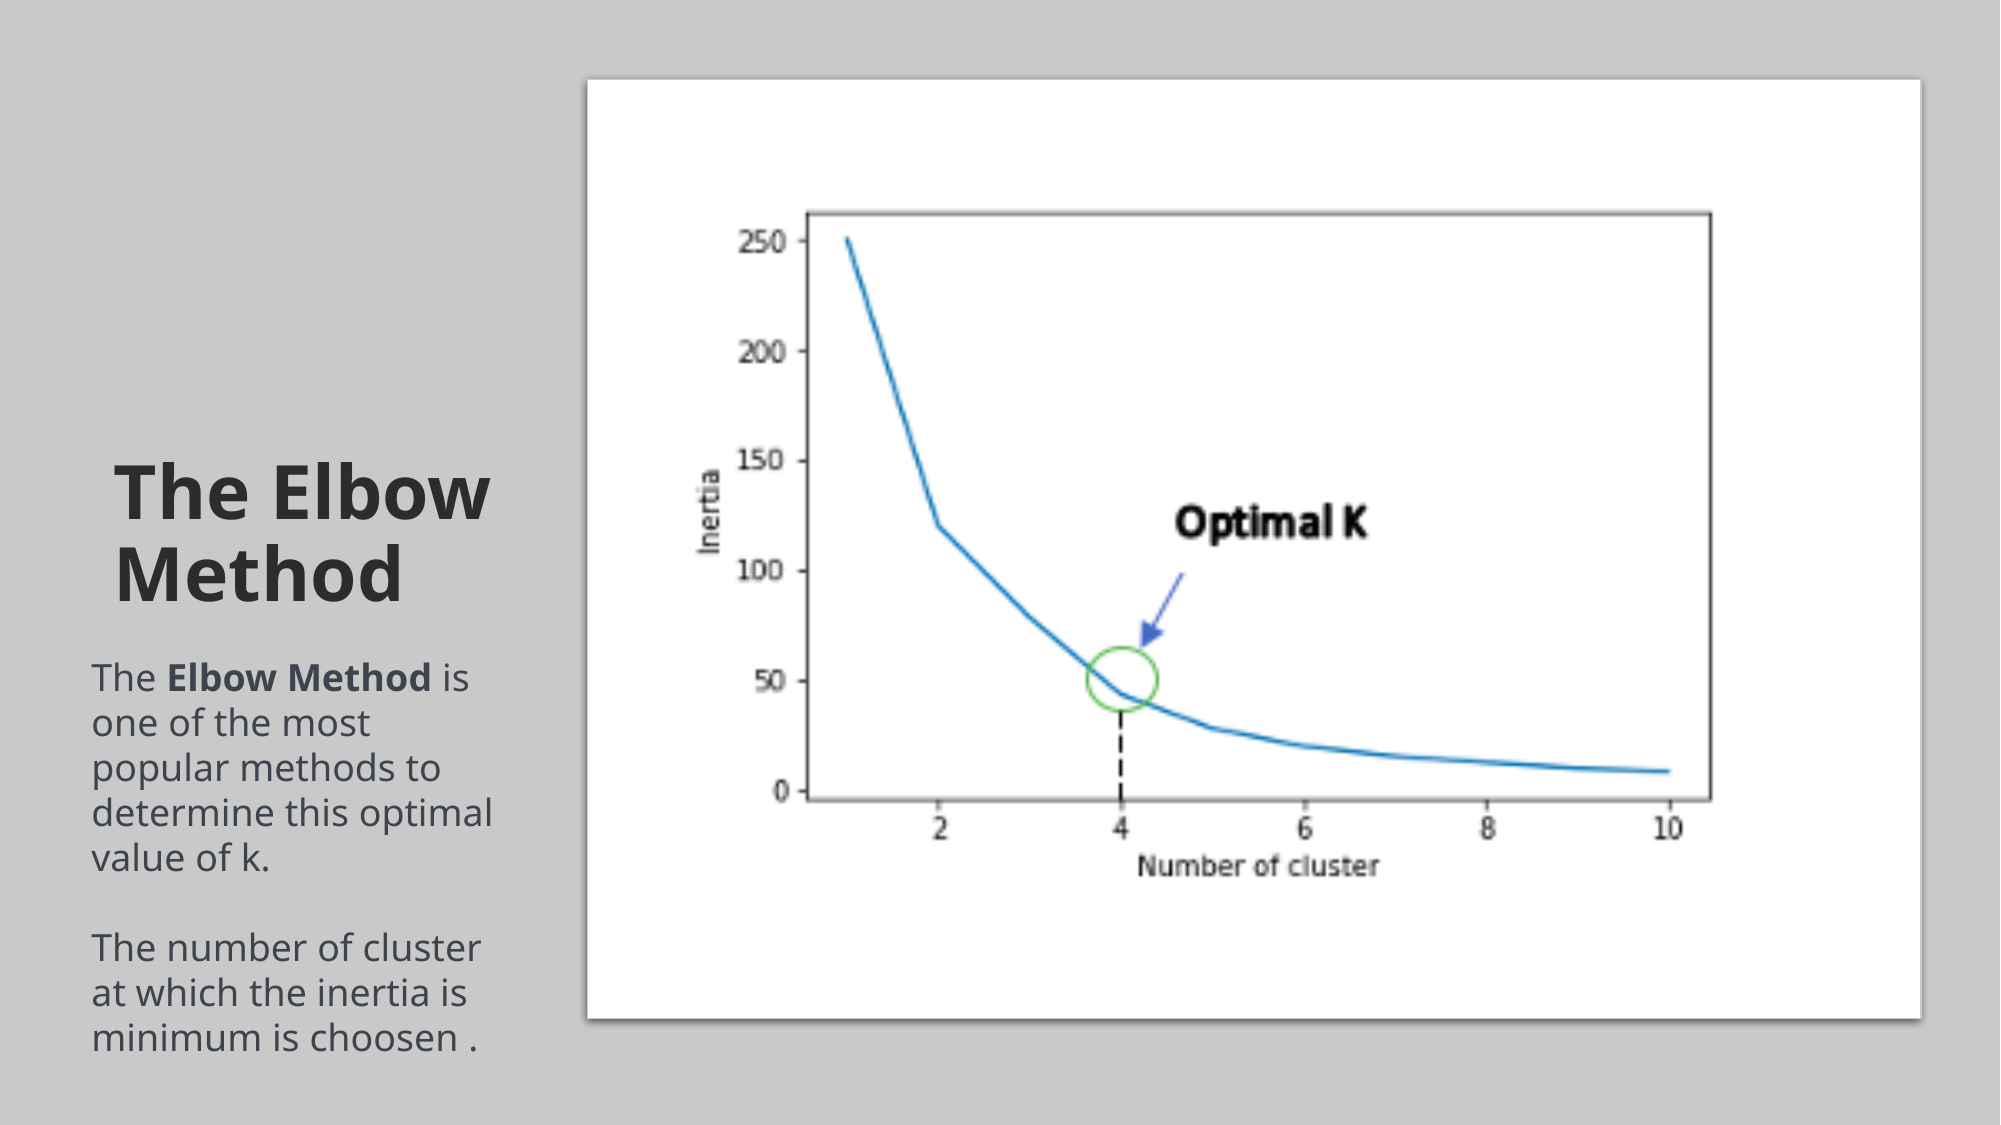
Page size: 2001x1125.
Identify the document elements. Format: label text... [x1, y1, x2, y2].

text_box The Elbow Method is one of the most popular methods to determine this optimal value of k. The number of cluster at which the inertia is minimum is choosen . [76, 646, 527, 1067]
text_box [0, 0, 2000, 1125]
text_box [586, 78, 1922, 1019]
picture [666, 154, 1842, 944]
text_box The Elbow Method [99, 104, 527, 646]
